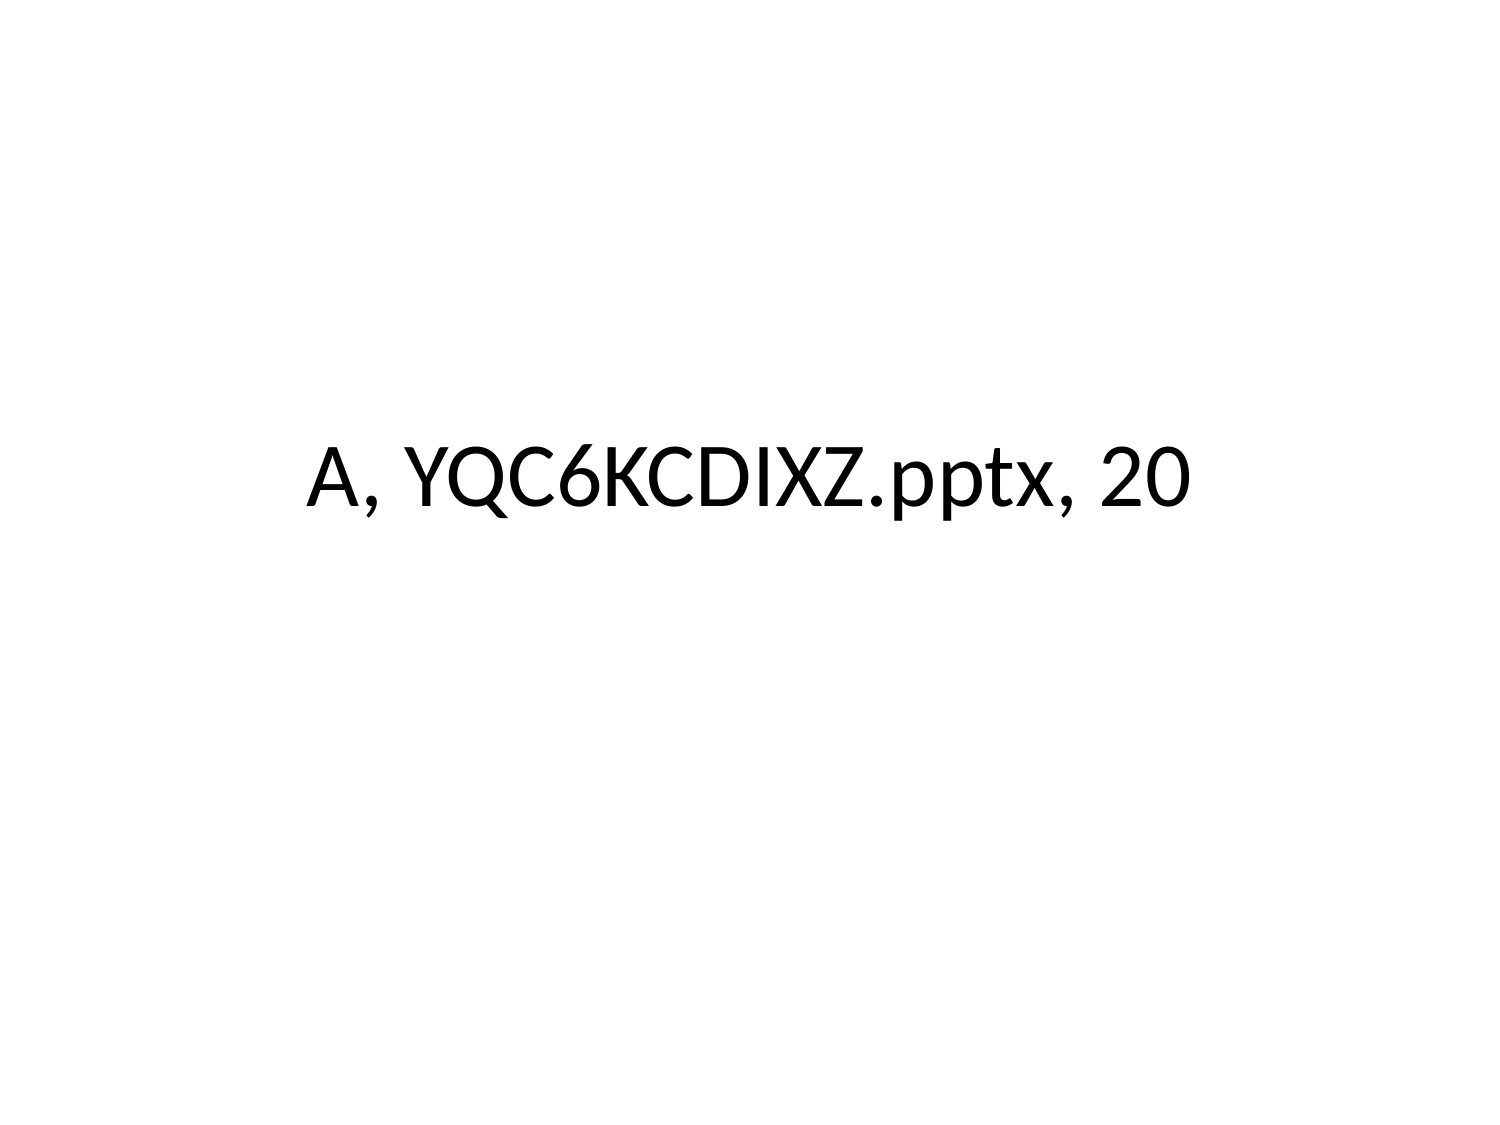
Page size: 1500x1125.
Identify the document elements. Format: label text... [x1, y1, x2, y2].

title A, YQC6KCDIXZ.pptx, 20 [112, 349, 1388, 591]
